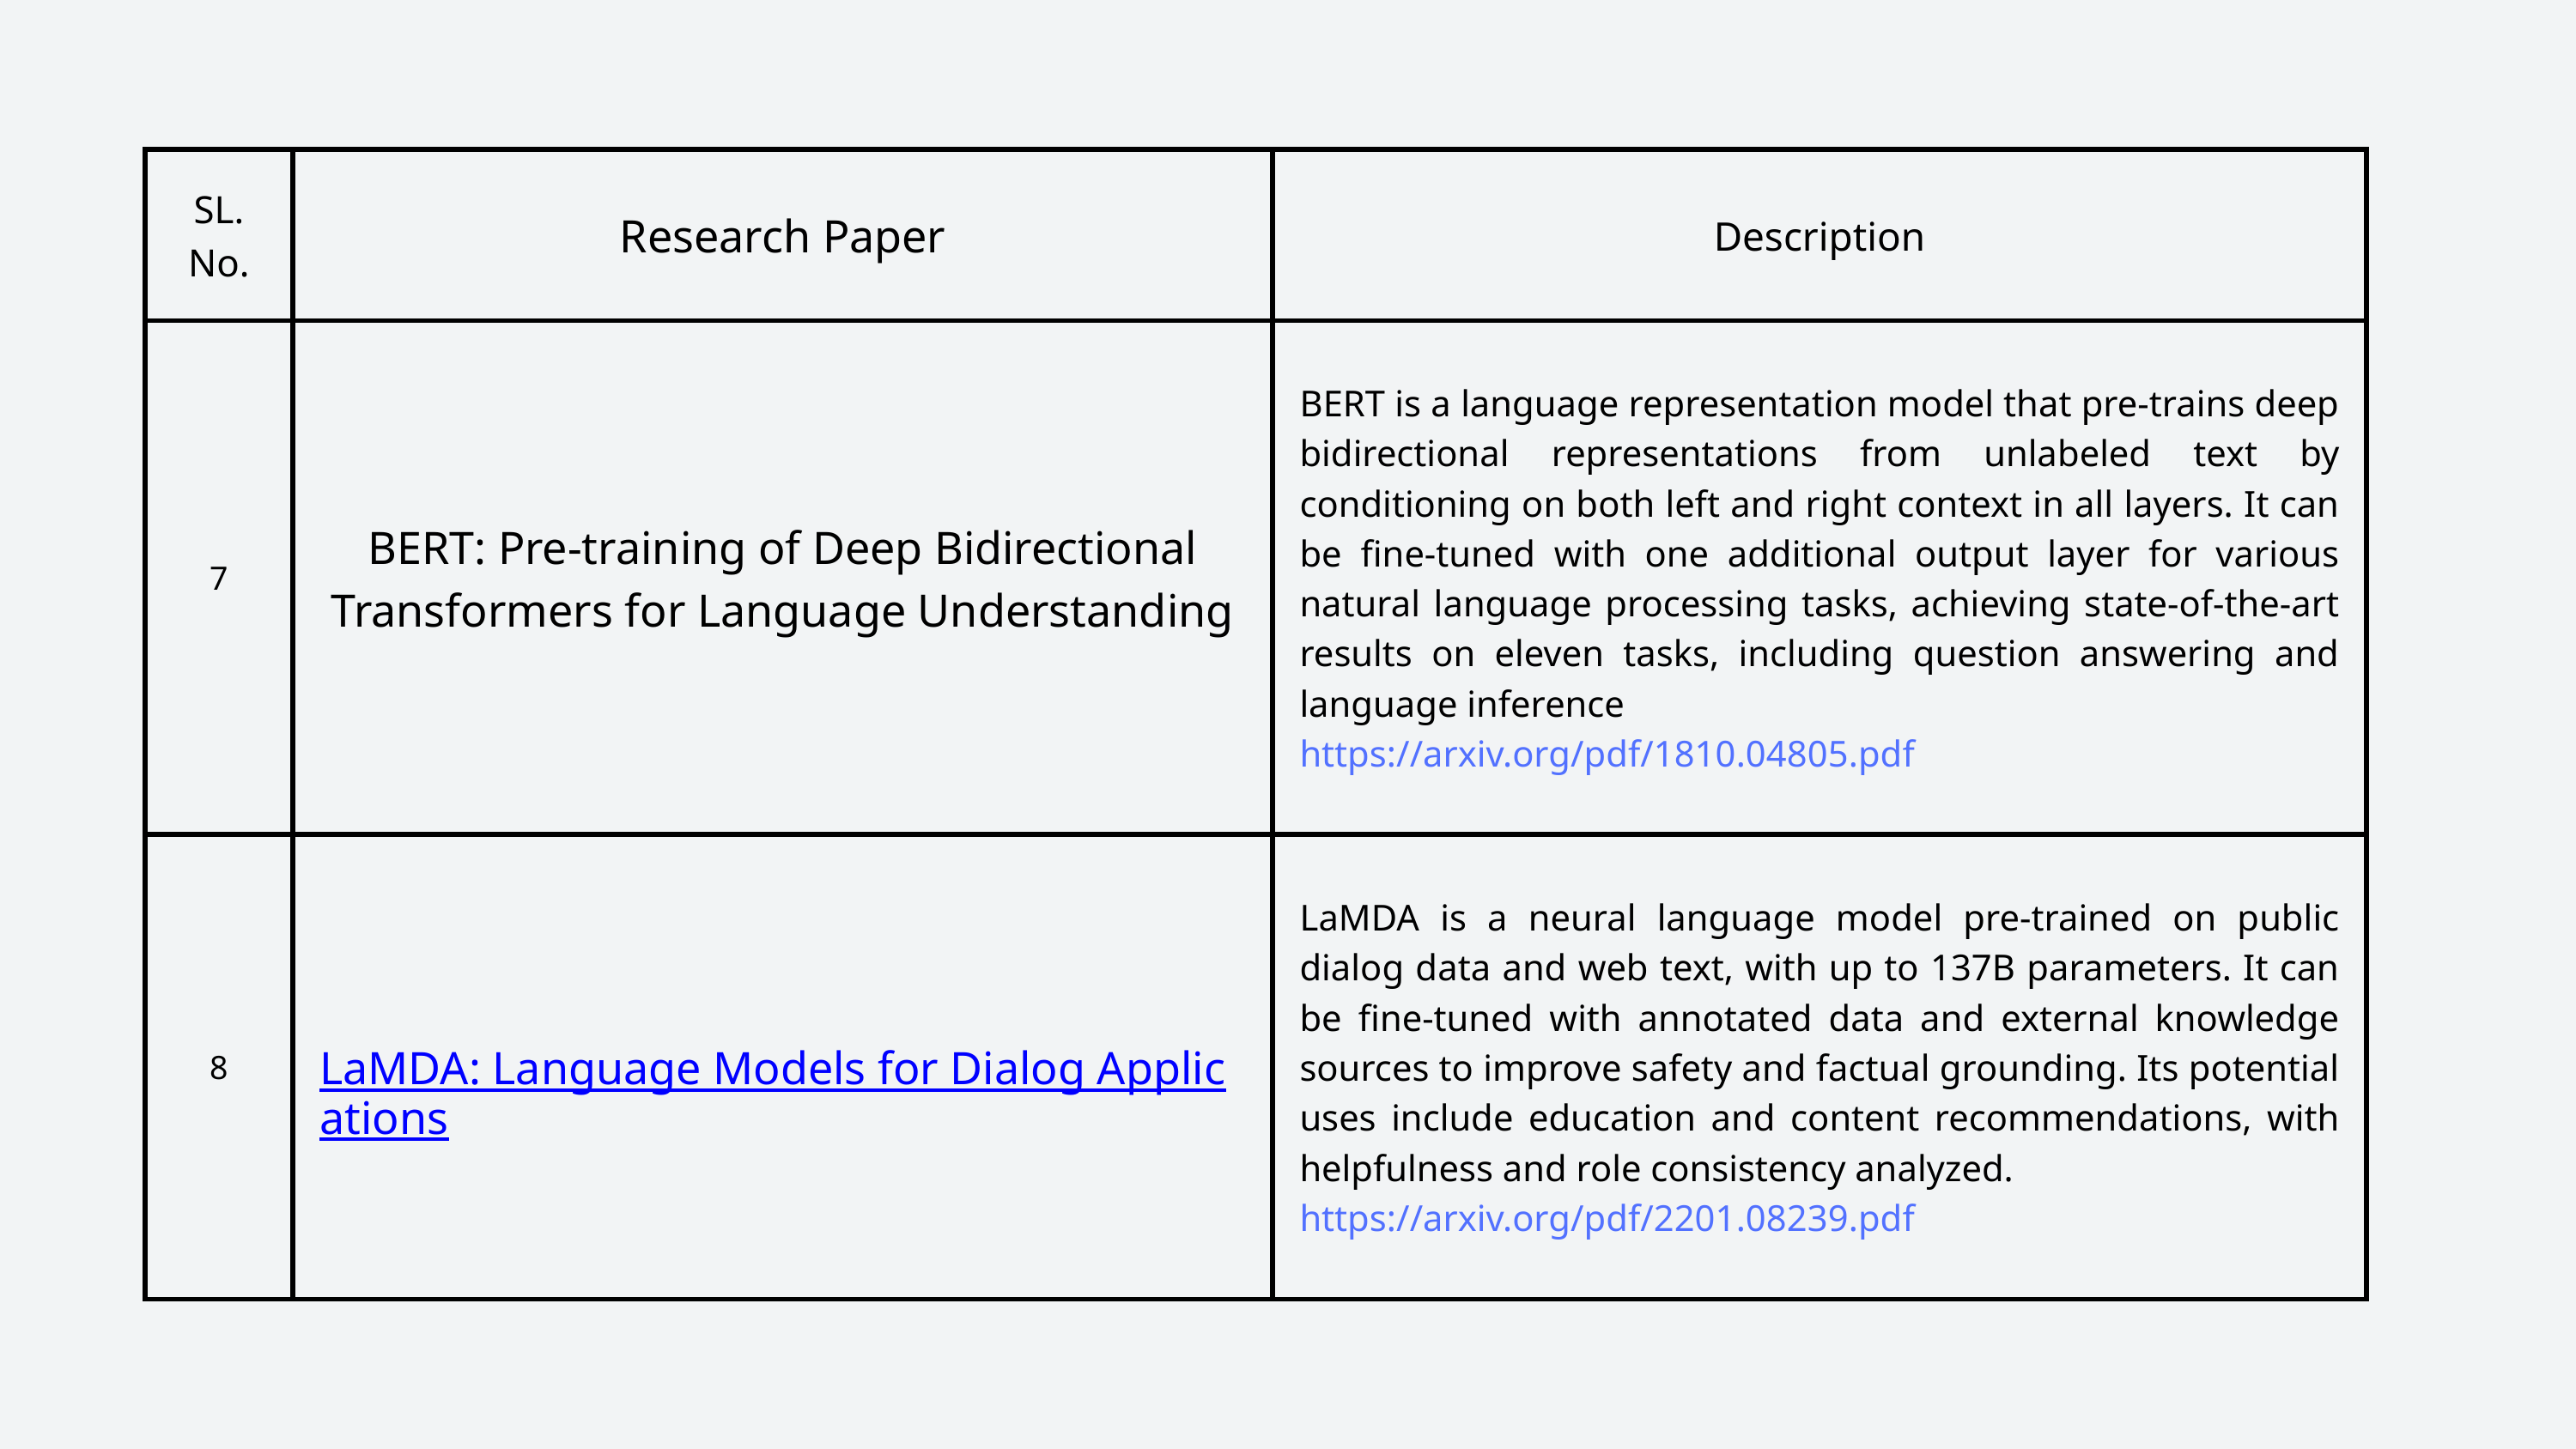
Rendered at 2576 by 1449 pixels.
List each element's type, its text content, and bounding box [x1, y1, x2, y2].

table_cell BERT is a language representation model that pre-trains deep bidirectional representations from unlabeled text by conditioning on both left and right context in all layers. It can be fine-tuned with one additional output layer for various natural language processing tasks, achieving state-of-the-art results on eleven tasks, including question answering and language inference https://arxiv.org/pdf/1810.04805.pdf [1275, 323, 2364, 832]
table_cell BERT: Pre-training of Deep Bidirectional Transformers for Language Understanding [295, 323, 1270, 832]
table_cell LaMDA: Language Models for Dialog Applications [295, 837, 1270, 1297]
table_header Research Paper [295, 152, 1270, 318]
table_cell LaMDA is a neural language model pre-trained on public dialog data and web text, with up to 137B parameters. It can be fine-tuned with annotated data and external knowledge sources to improve safety and factual grounding. Its potential uses include education and content recommendations, with helpfulness and role consistency analyzed. https://arxiv.org/pdf/2201.08239.pdf [1275, 837, 2364, 1297]
table_header Description [1275, 152, 2364, 318]
table_cell 7 [148, 323, 290, 832]
table_header SL. No. [148, 152, 290, 318]
table_cell 8 [148, 837, 290, 1297]
